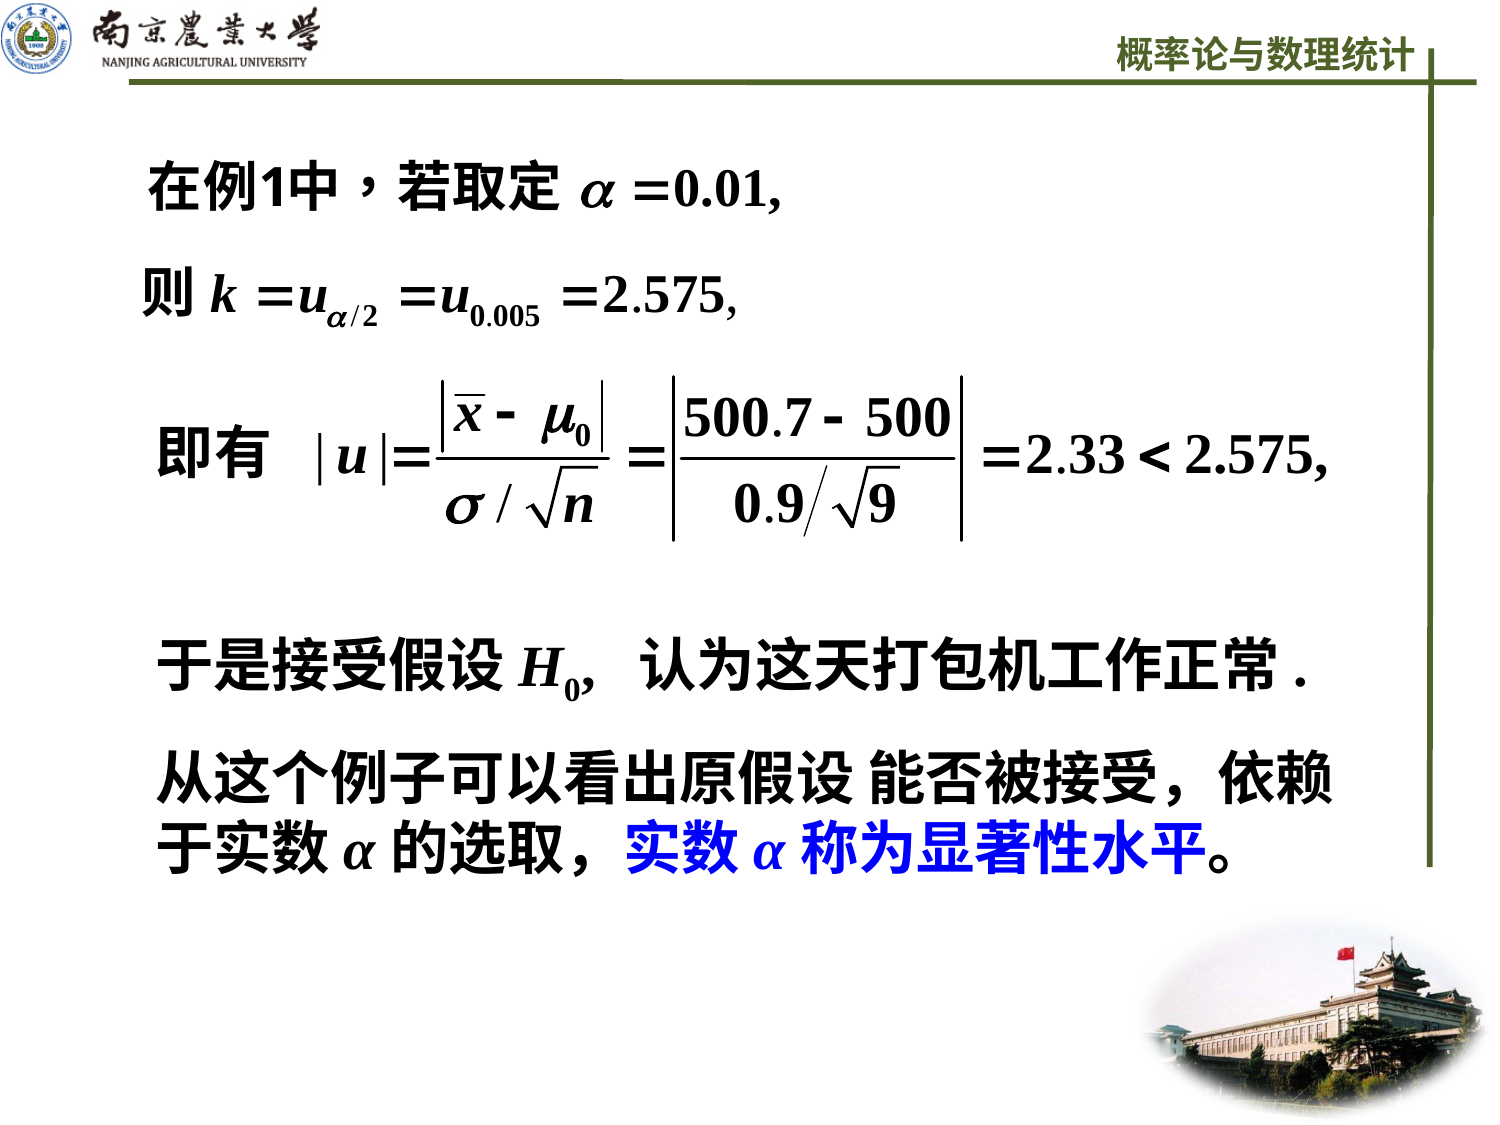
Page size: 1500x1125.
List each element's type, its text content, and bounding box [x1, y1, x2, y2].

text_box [152, 363, 1369, 552]
text_box 从这个例子可以看出原假设 能否被接受，依赖于实数α的选取，实数α称为显著性水平。 [140, 734, 1360, 889]
picture [0, 0, 332, 77]
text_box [140, 152, 835, 230]
picture [1161, 933, 1467, 1094]
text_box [135, 257, 748, 341]
text_box 于是接受假设H0, 认为这天打包机工作正常. [140, 621, 1360, 716]
